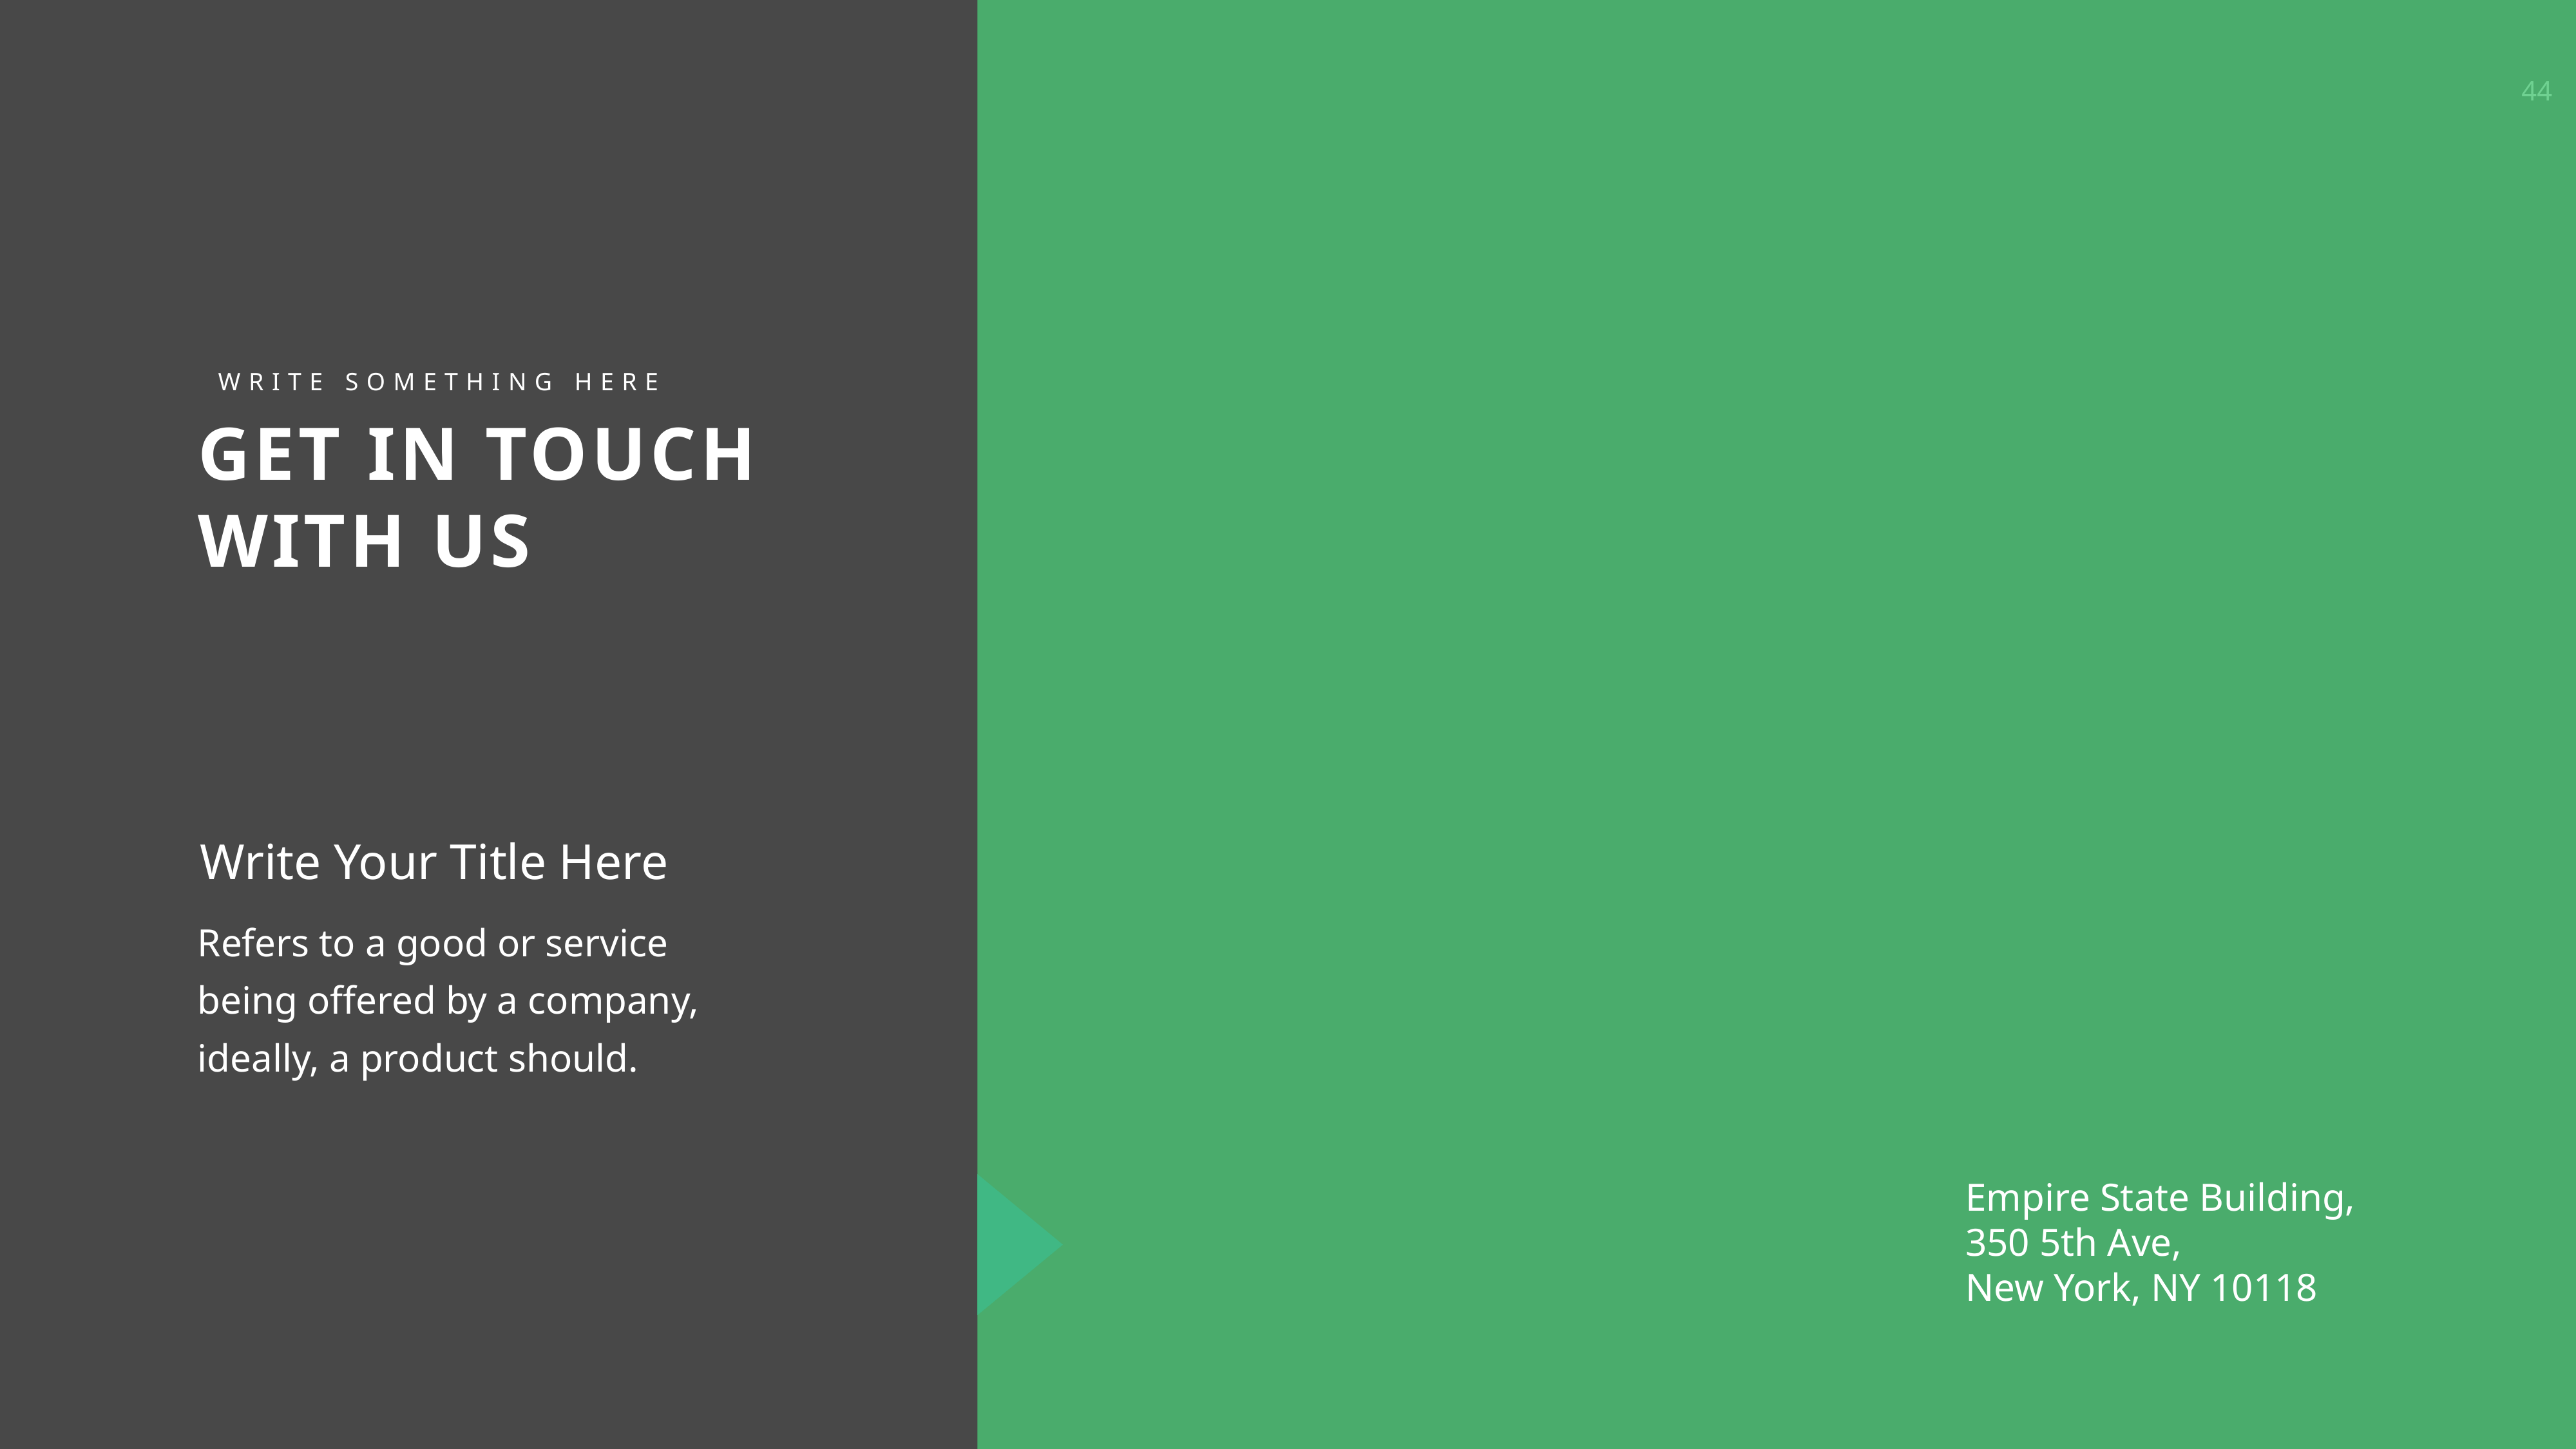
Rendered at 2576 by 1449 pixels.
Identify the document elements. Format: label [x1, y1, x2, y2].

picture [977, 0, 2576, 1449]
text_box [188, 361, 863, 589]
text_box [175, 826, 780, 1088]
